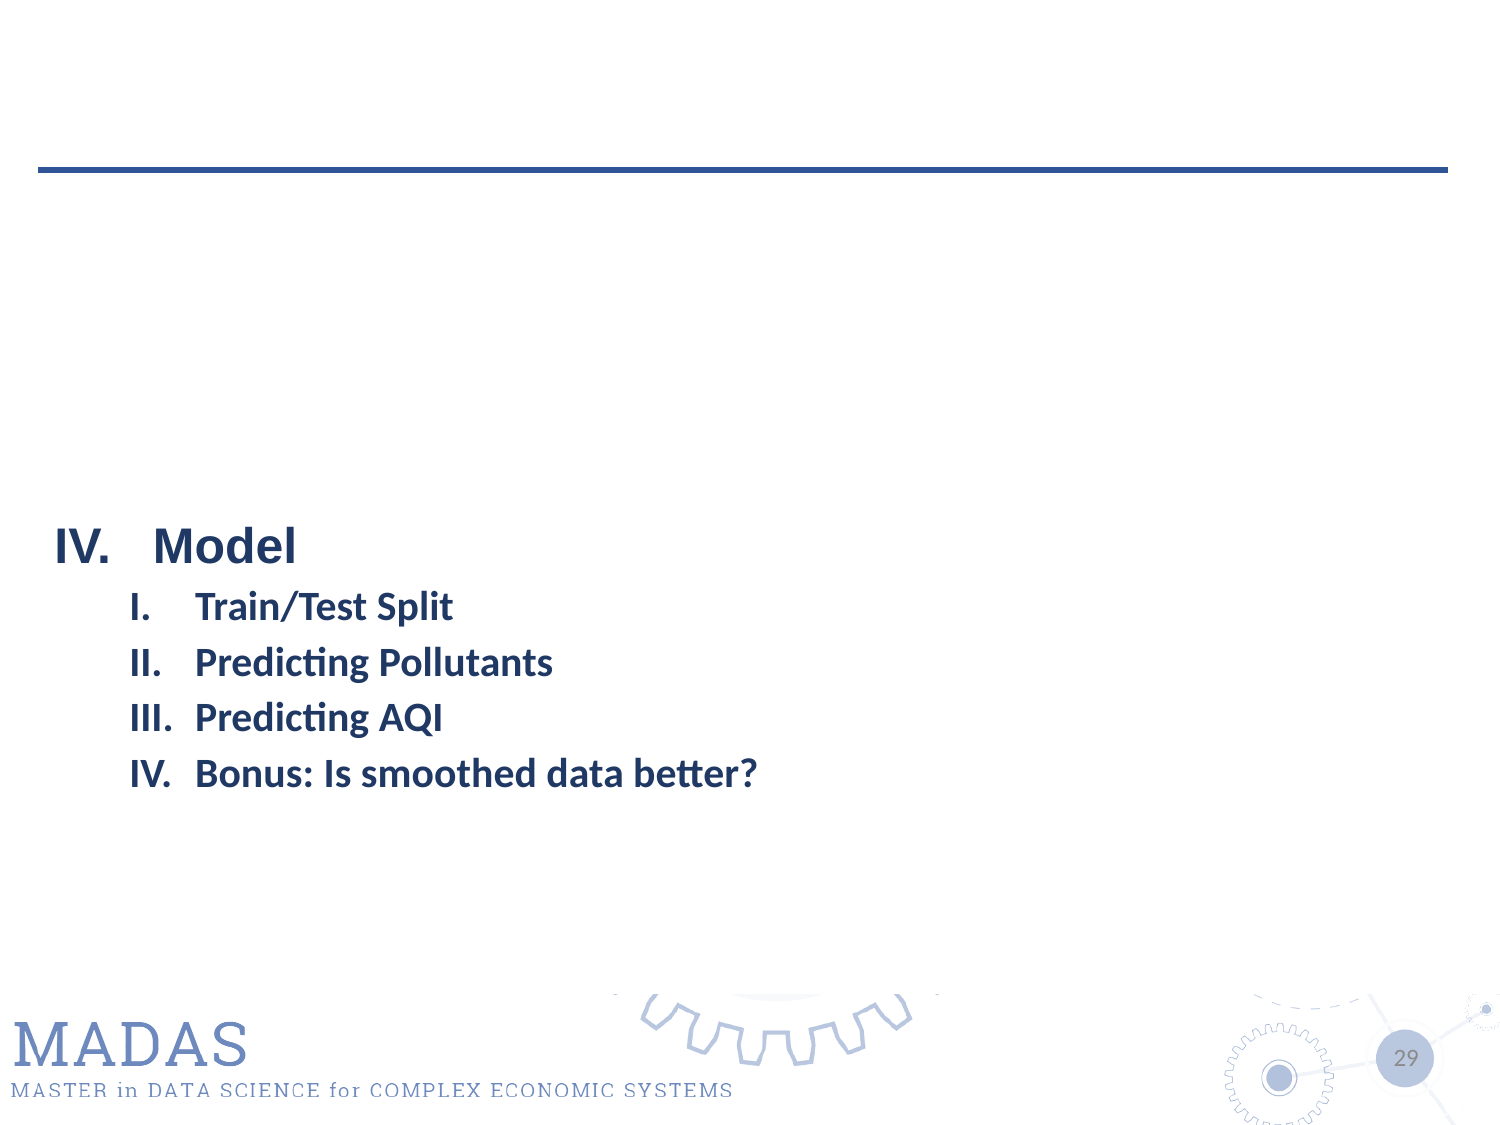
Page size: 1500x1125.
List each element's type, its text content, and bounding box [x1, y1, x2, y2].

list IV. Model Train/Test Split Predicting Pollutants Predicting AQI Bonus: Is smoothed data better? [39, 207, 1449, 995]
